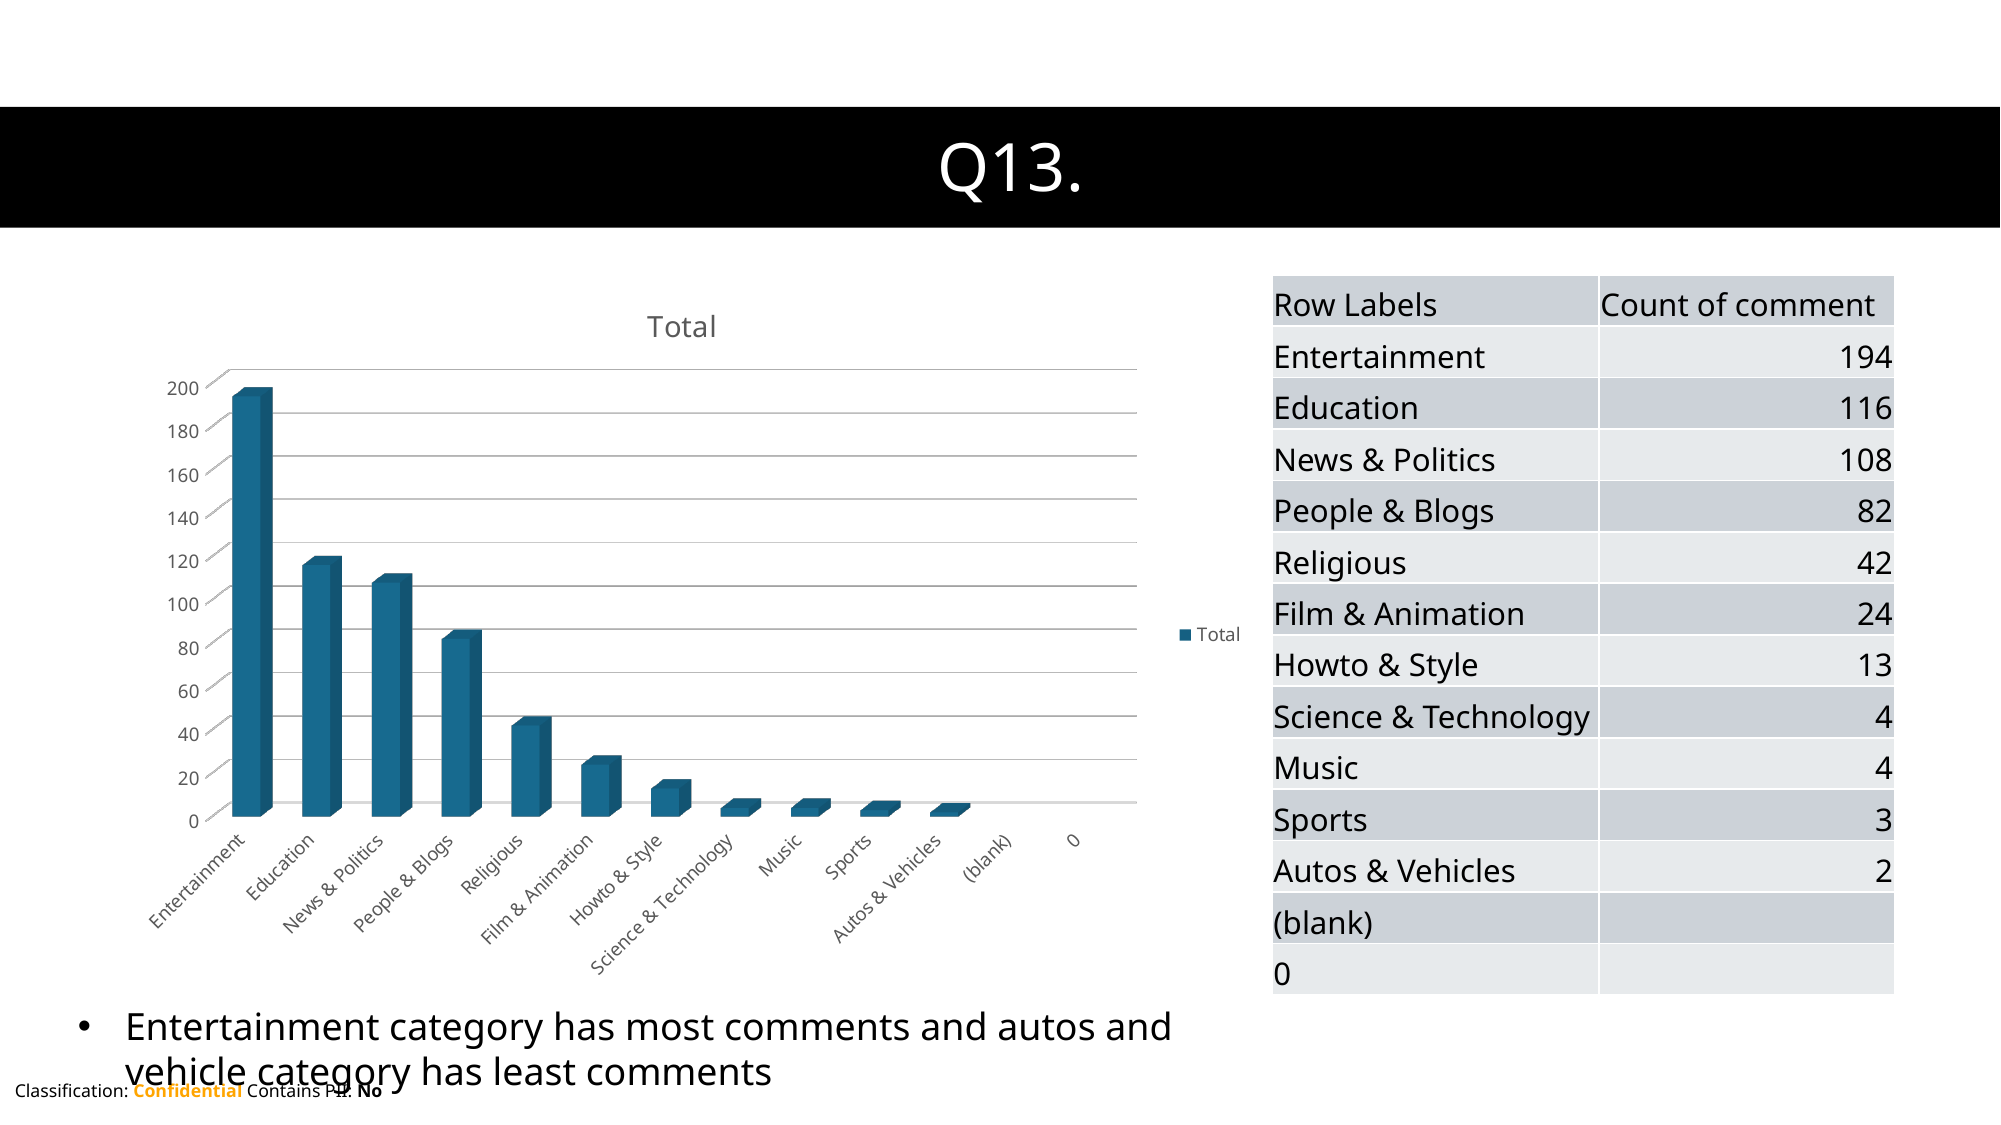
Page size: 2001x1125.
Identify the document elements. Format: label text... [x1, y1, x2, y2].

table_cell 3 [1600, 790, 1894, 840]
table_cell 0 [1273, 944, 1598, 994]
table_cell 82 [1600, 481, 1894, 531]
table_cell 2 [1600, 841, 1894, 891]
text_box [0, 105, 2000, 229]
table_cell Education [1273, 378, 1598, 428]
title Q13. [91, 105, 1931, 228]
table_cell People & Blogs [1273, 481, 1598, 531]
table_cell 116 [1600, 378, 1894, 428]
table_cell News & Politics [1273, 430, 1598, 480]
table_cell (blank) [1273, 893, 1598, 943]
table_cell Science & Technology [1273, 687, 1598, 737]
table_cell Howto & Style [1273, 636, 1598, 685]
table_cell [1600, 893, 1894, 943]
table_cell 108 [1600, 430, 1894, 480]
table_cell Entertainment [1273, 327, 1598, 377]
chart [104, 274, 1260, 996]
table_cell 24 [1600, 584, 1894, 634]
table_cell 42 [1600, 533, 1894, 582]
table_cell 13 [1600, 636, 1894, 685]
table_cell Film & Animation [1273, 584, 1598, 634]
table_header Row Labels [1273, 276, 1598, 325]
table_cell 4 [1600, 739, 1894, 788]
table_cell Music [1273, 739, 1598, 788]
table_cell Autos & Vehicles [1273, 841, 1598, 891]
table_cell [1600, 944, 1894, 994]
table_cell Sports [1273, 790, 1598, 840]
table_cell Religious [1273, 533, 1598, 582]
table_cell 4 [1600, 687, 1894, 737]
table_header Count of comment [1600, 276, 1894, 325]
table_cell 194 [1600, 327, 1894, 377]
text_box Entertainment category has most comments and autos and vehicle category has least comments [63, 995, 1190, 1100]
